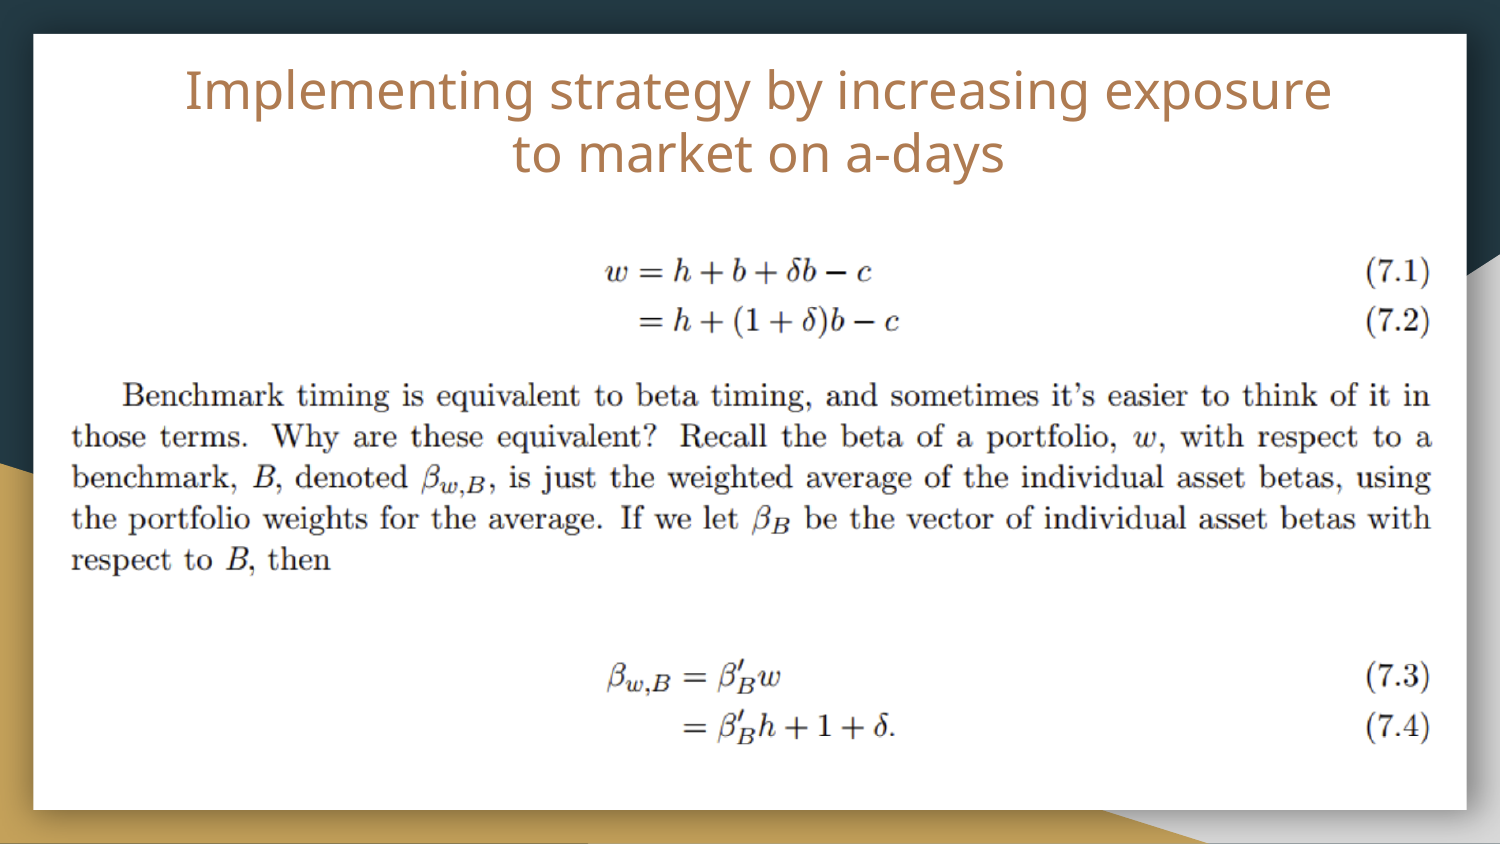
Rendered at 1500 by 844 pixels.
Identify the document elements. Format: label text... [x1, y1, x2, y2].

picture [53, 228, 1447, 772]
title Implementing strategy by increasing exposure to market on a-days [143, 42, 1376, 199]
